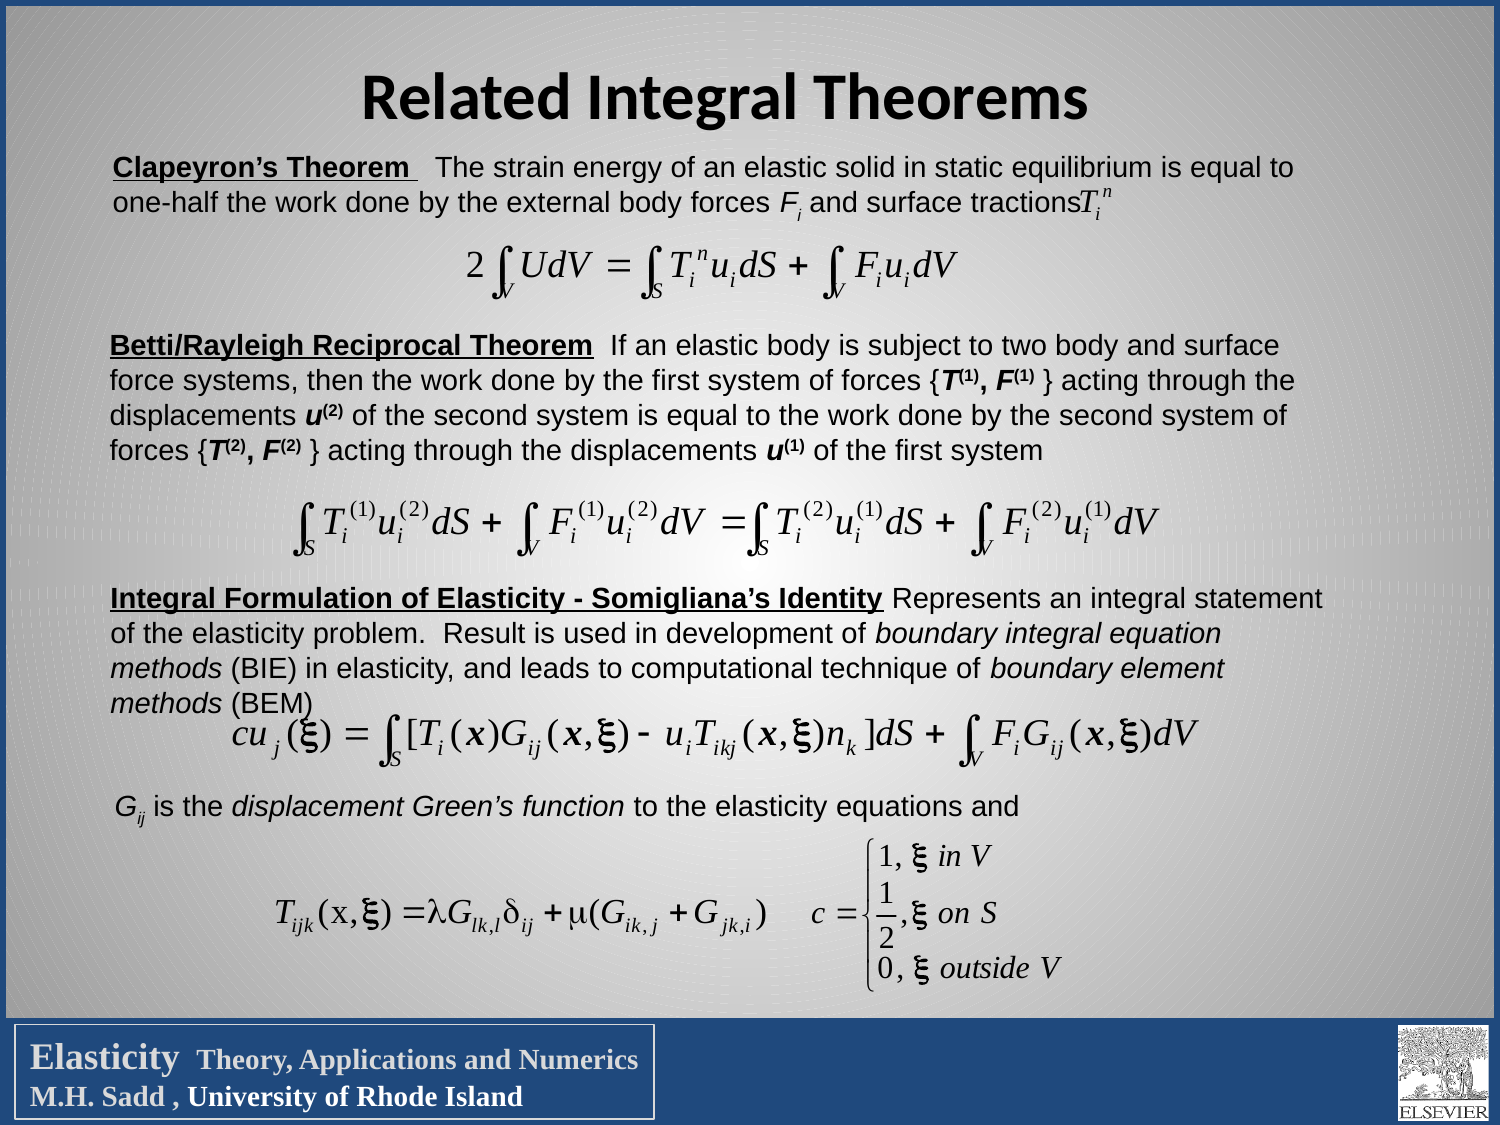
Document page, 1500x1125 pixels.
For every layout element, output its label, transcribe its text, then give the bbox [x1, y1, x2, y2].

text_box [270, 887, 773, 944]
picture [1397, 1025, 1489, 1121]
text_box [1074, 176, 1119, 229]
text_box Elasticity Theory, Applications and Numerics M.H. Sadd , University of Rhode Island [15, 1024, 655, 1120]
text_box [0, 0, 1500, 1018]
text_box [806, 832, 1071, 999]
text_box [460, 229, 966, 313]
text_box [226, 701, 1209, 781]
text_box [0, 1018, 1500, 1125]
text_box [281, 485, 1171, 570]
